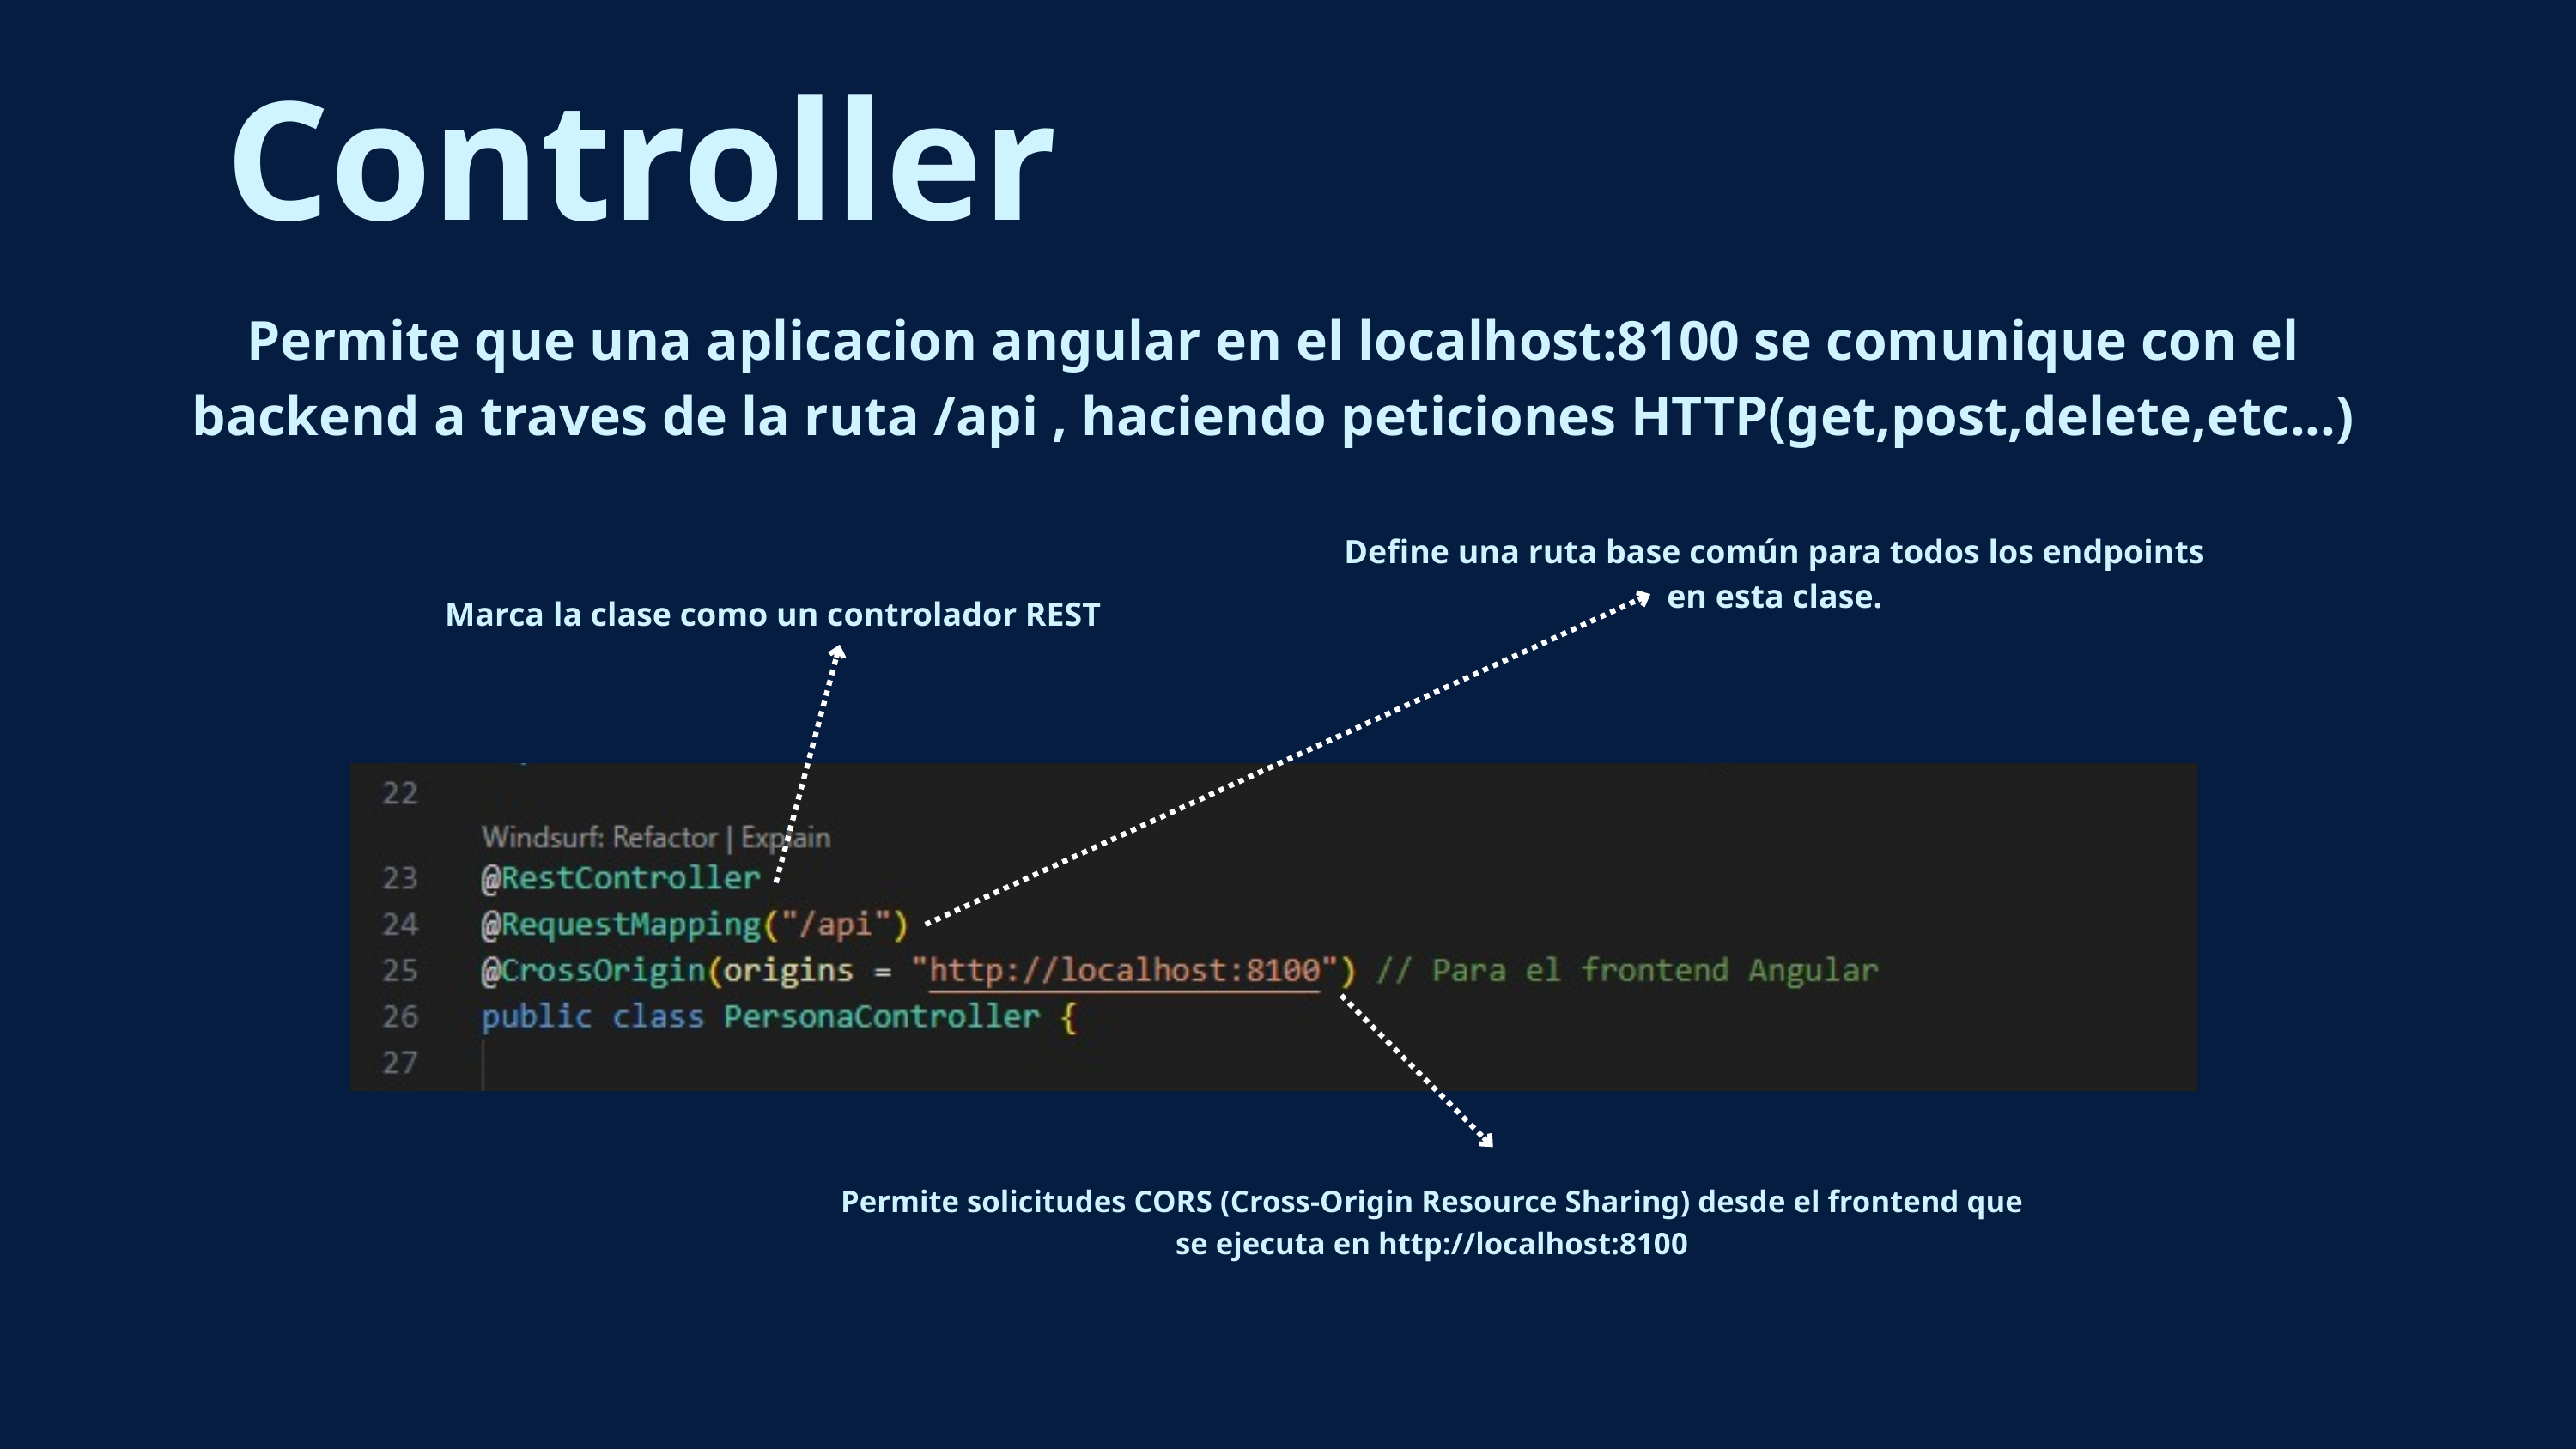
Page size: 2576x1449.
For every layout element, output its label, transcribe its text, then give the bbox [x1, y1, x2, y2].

text_box [349, 763, 2198, 1091]
text_box Controller [223, 22, 1103, 253]
text_box Marca la clase como un controlador REST [444, 587, 1103, 634]
text_box Define una ruta base común para todos los endpoints en esta clase. [1339, 524, 2211, 615]
text_box Permite solicitudes CORS (Cross-Origin Resource Sharing) desde el frontend que se ejecuta en http://localhost:8100 [839, 1177, 2025, 1261]
text_box [1340, 995, 1493, 1148]
text_box [831, 644, 844, 655]
text_box Permite que una aplicacion angular en el localhost:8100 se comunique con el backend a traves de la ruta /api , haciendo peticiones HTTP(get,post,delete,etc...) [144, 295, 2403, 446]
